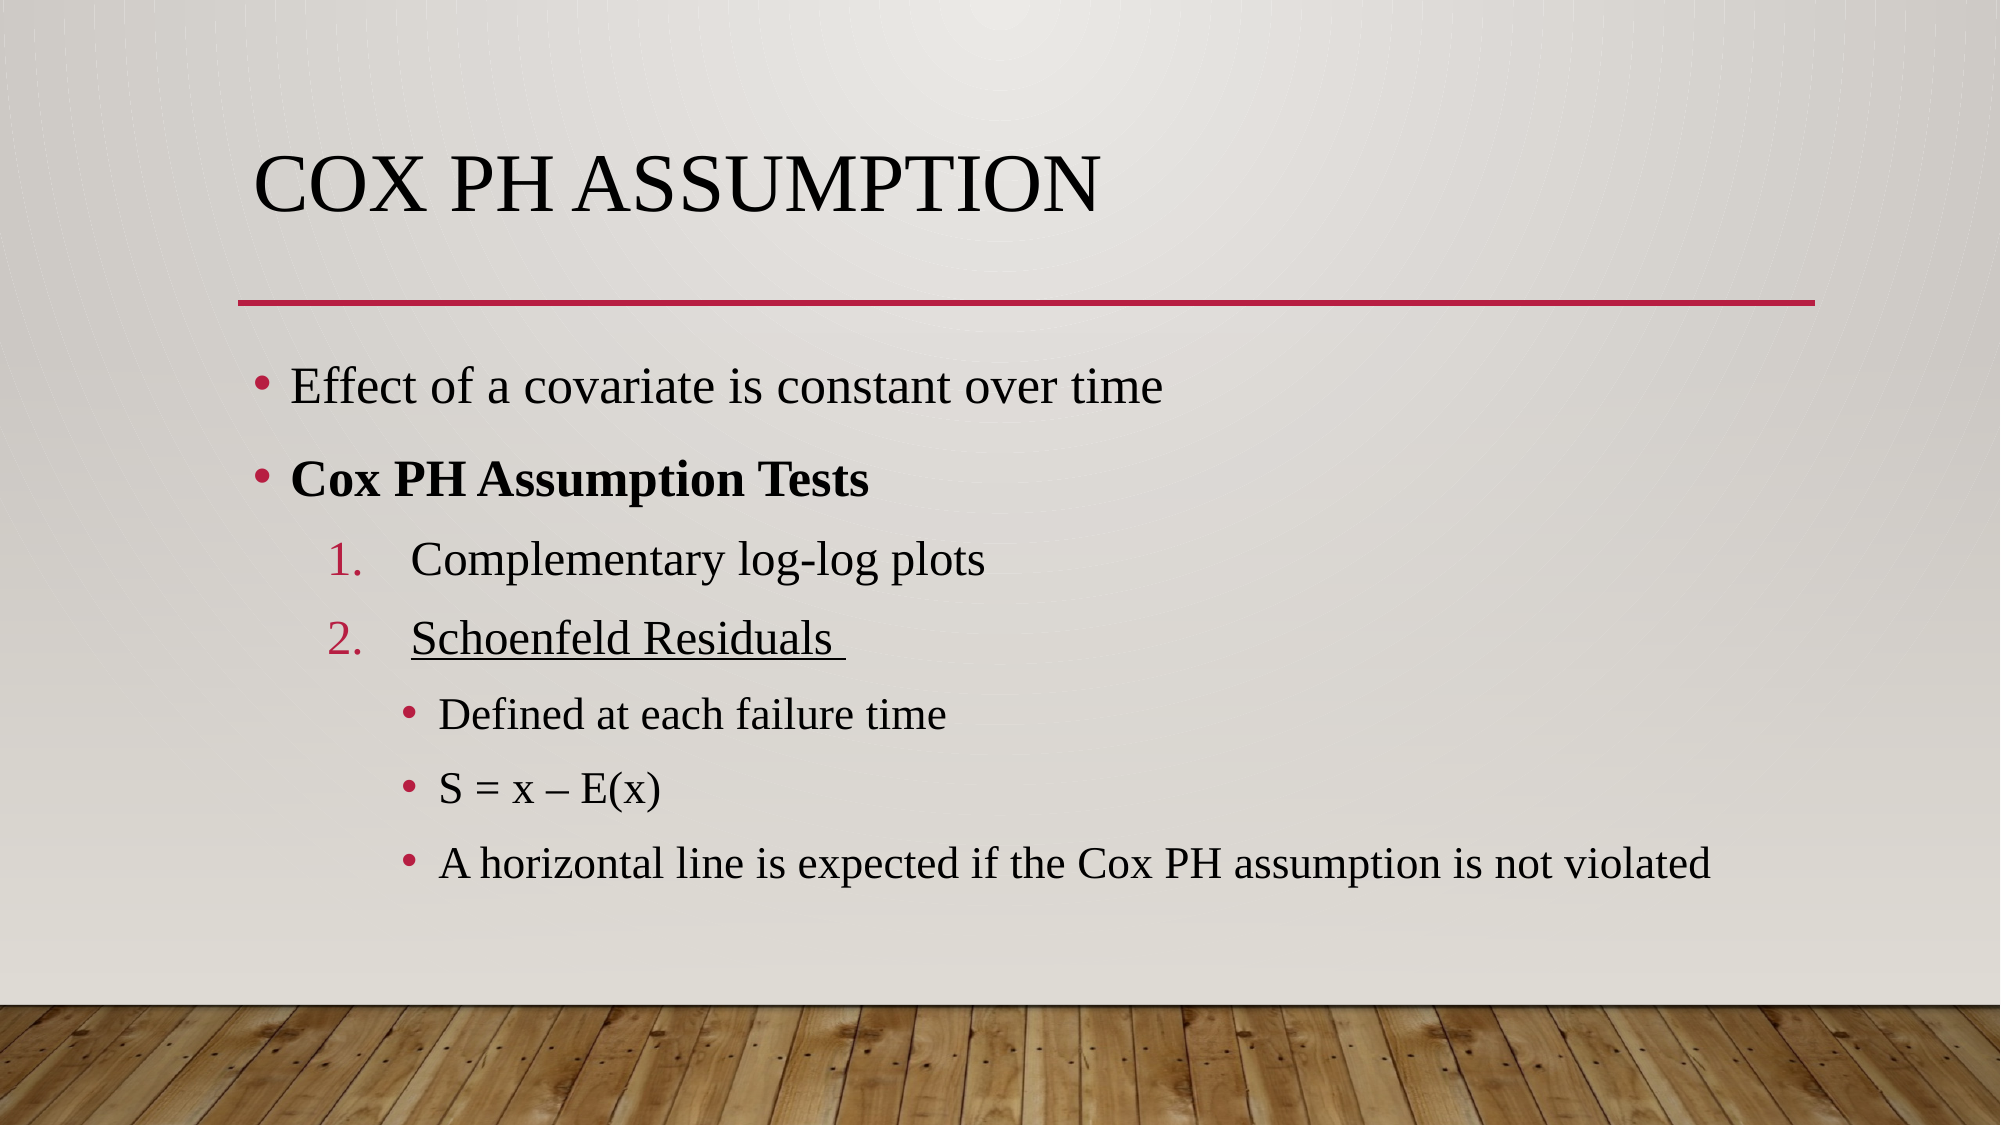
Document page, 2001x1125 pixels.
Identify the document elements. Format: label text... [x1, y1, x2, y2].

title Cox PH Assumption [238, 131, 1814, 305]
picture [0, 1005, 2000, 1125]
list Effect of a covariate is constant over time Cox PH Assumption Tests Complementary log-log plots Schoenfeld Residuals Defined at each failure time S = x – E(x) A horizontal line is expected if the Cox PH assumption is not violated [238, 330, 1814, 897]
